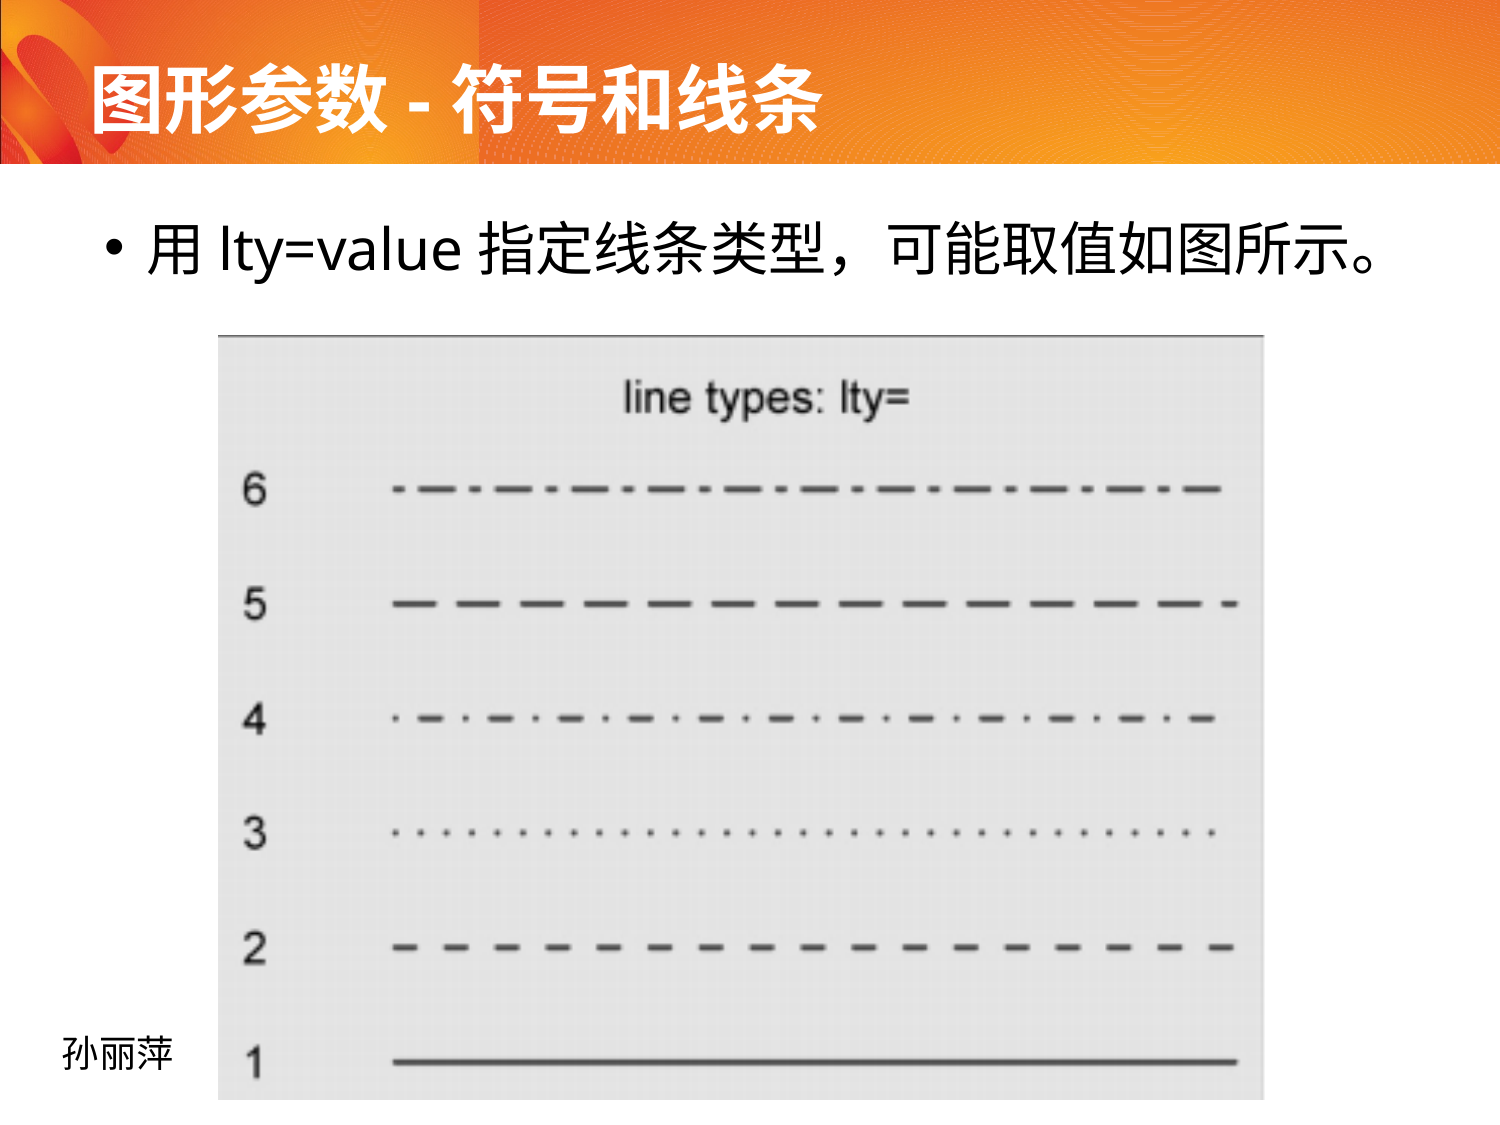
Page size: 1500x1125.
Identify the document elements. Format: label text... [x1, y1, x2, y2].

title 图形参数-符号和线条 [75, 45, 1425, 167]
picture [0, 0, 1500, 164]
list 用lty=value指定线条类型，可能取值如图所示。 [75, 190, 1425, 1005]
picture [218, 335, 1277, 1101]
